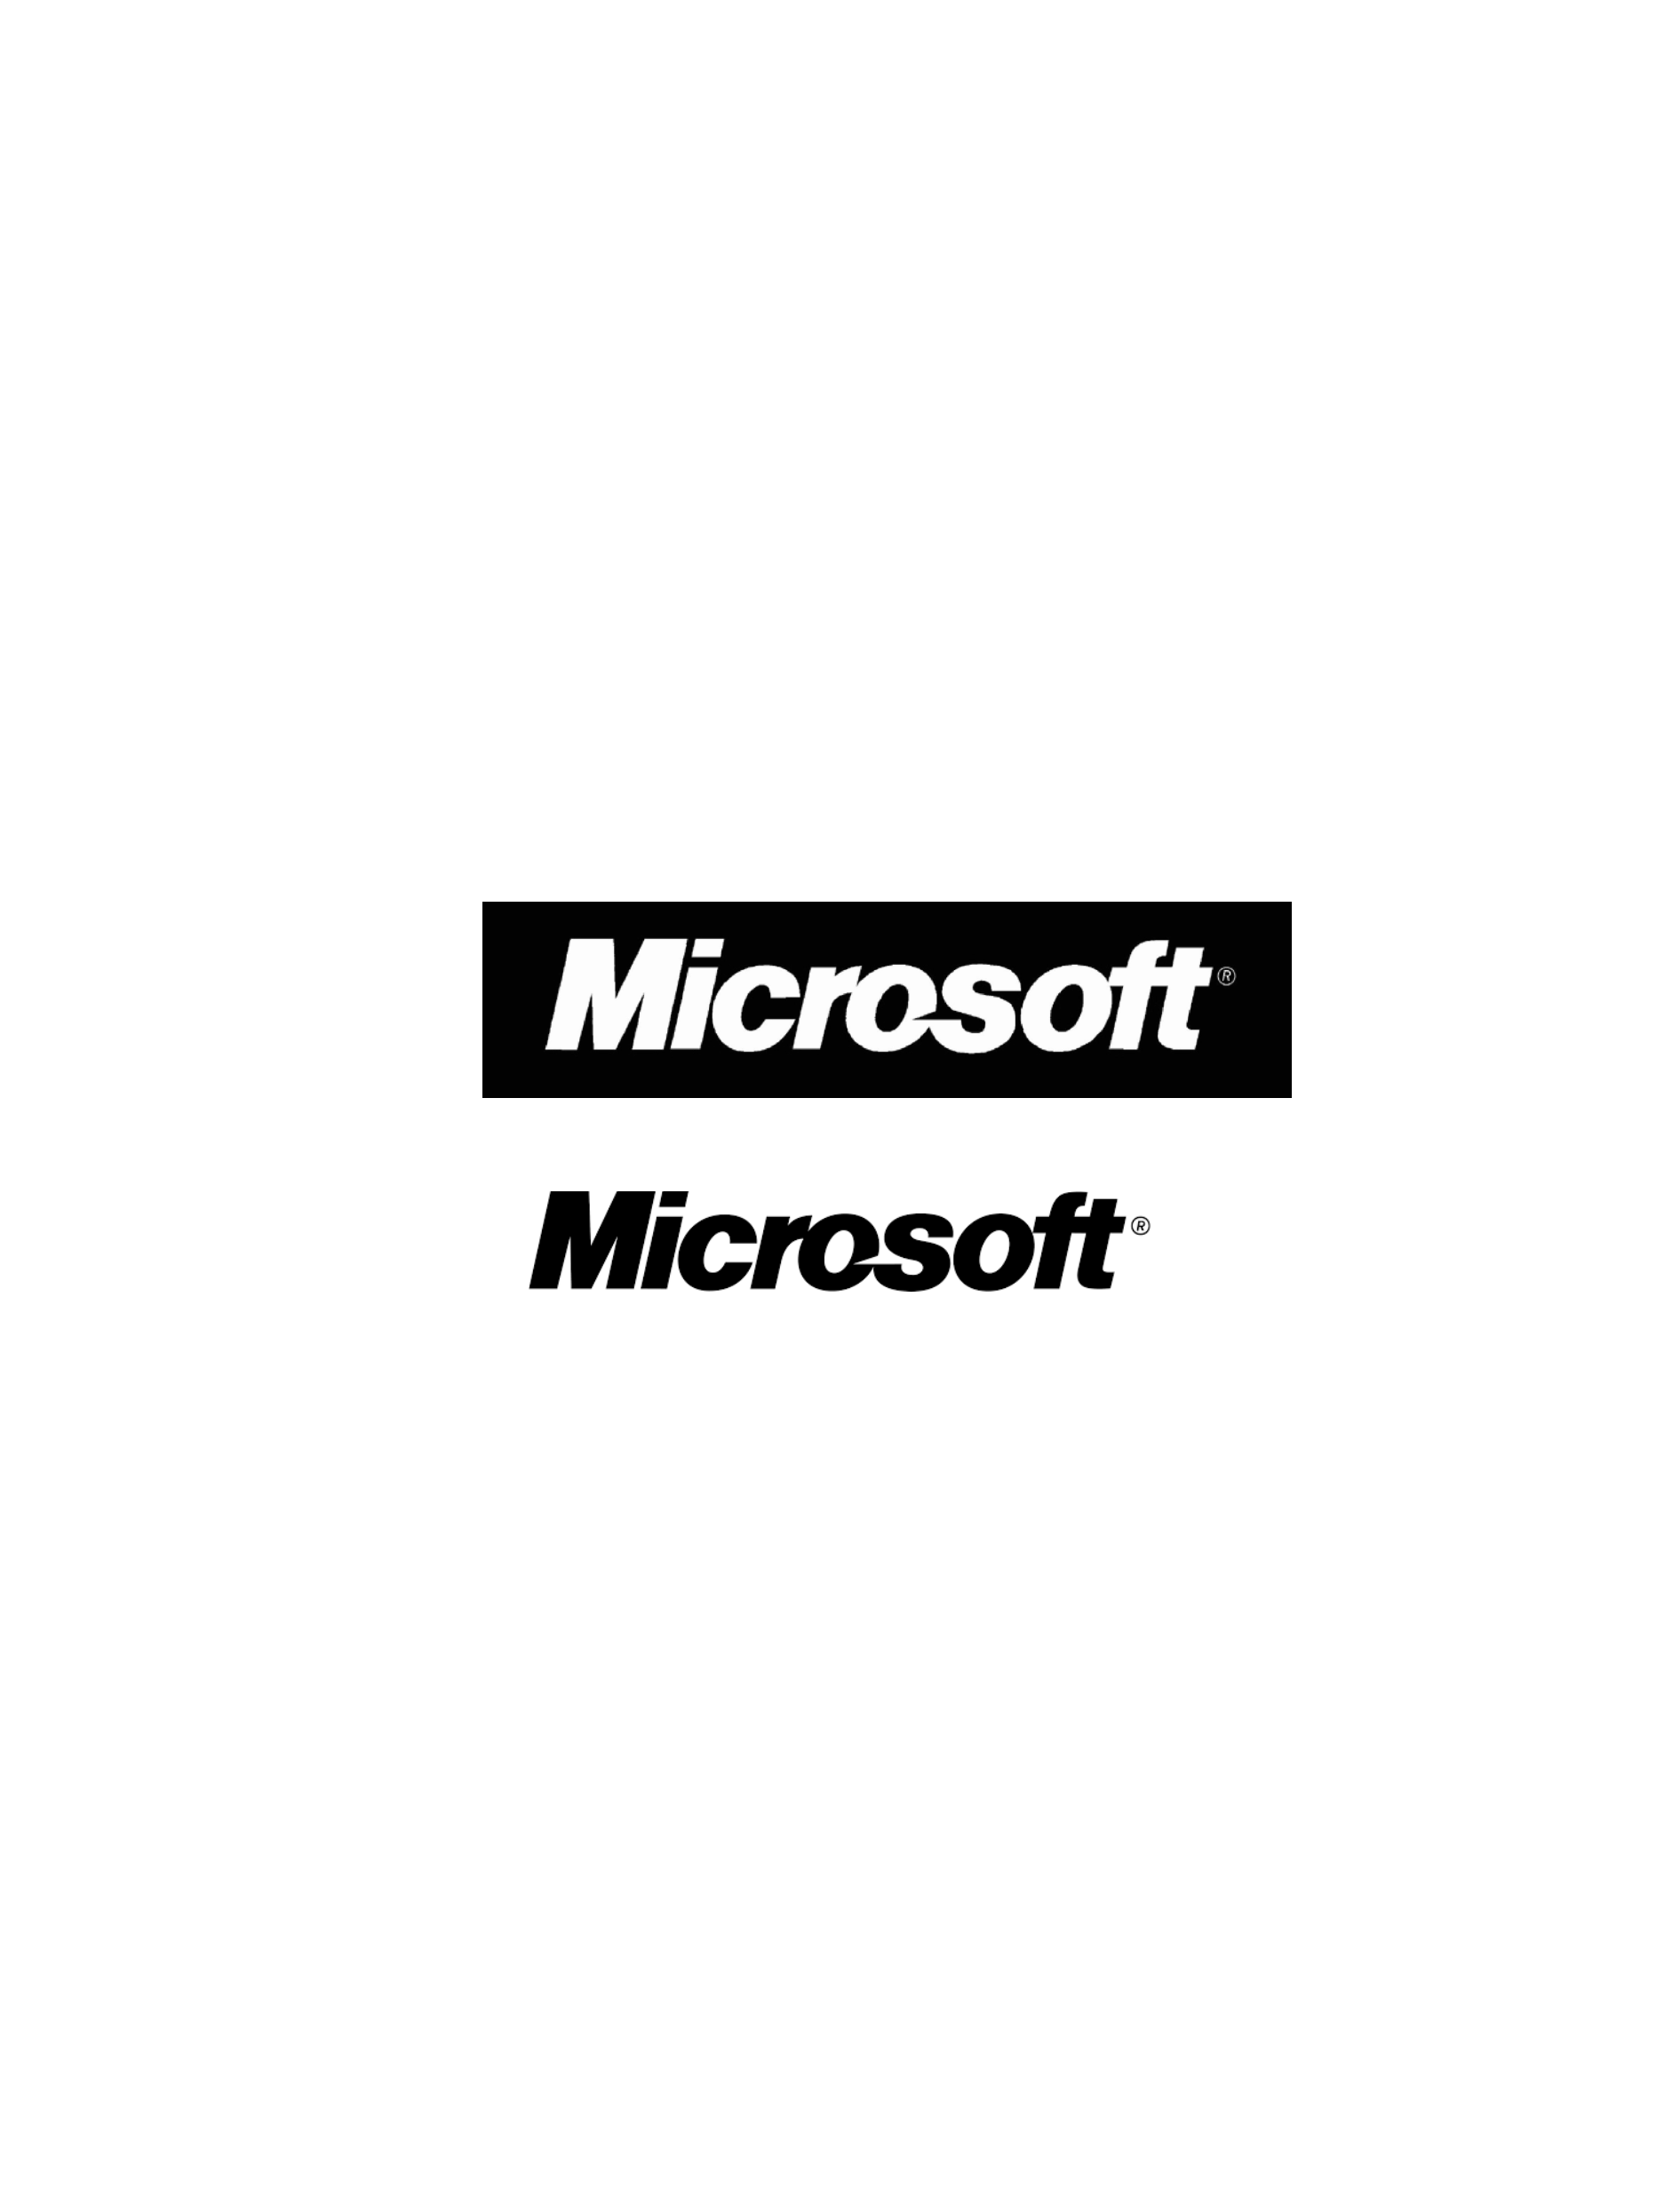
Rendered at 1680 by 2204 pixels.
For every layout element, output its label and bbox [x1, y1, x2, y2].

list [529, 1190, 1151, 1292]
picture [482, 902, 1292, 1098]
